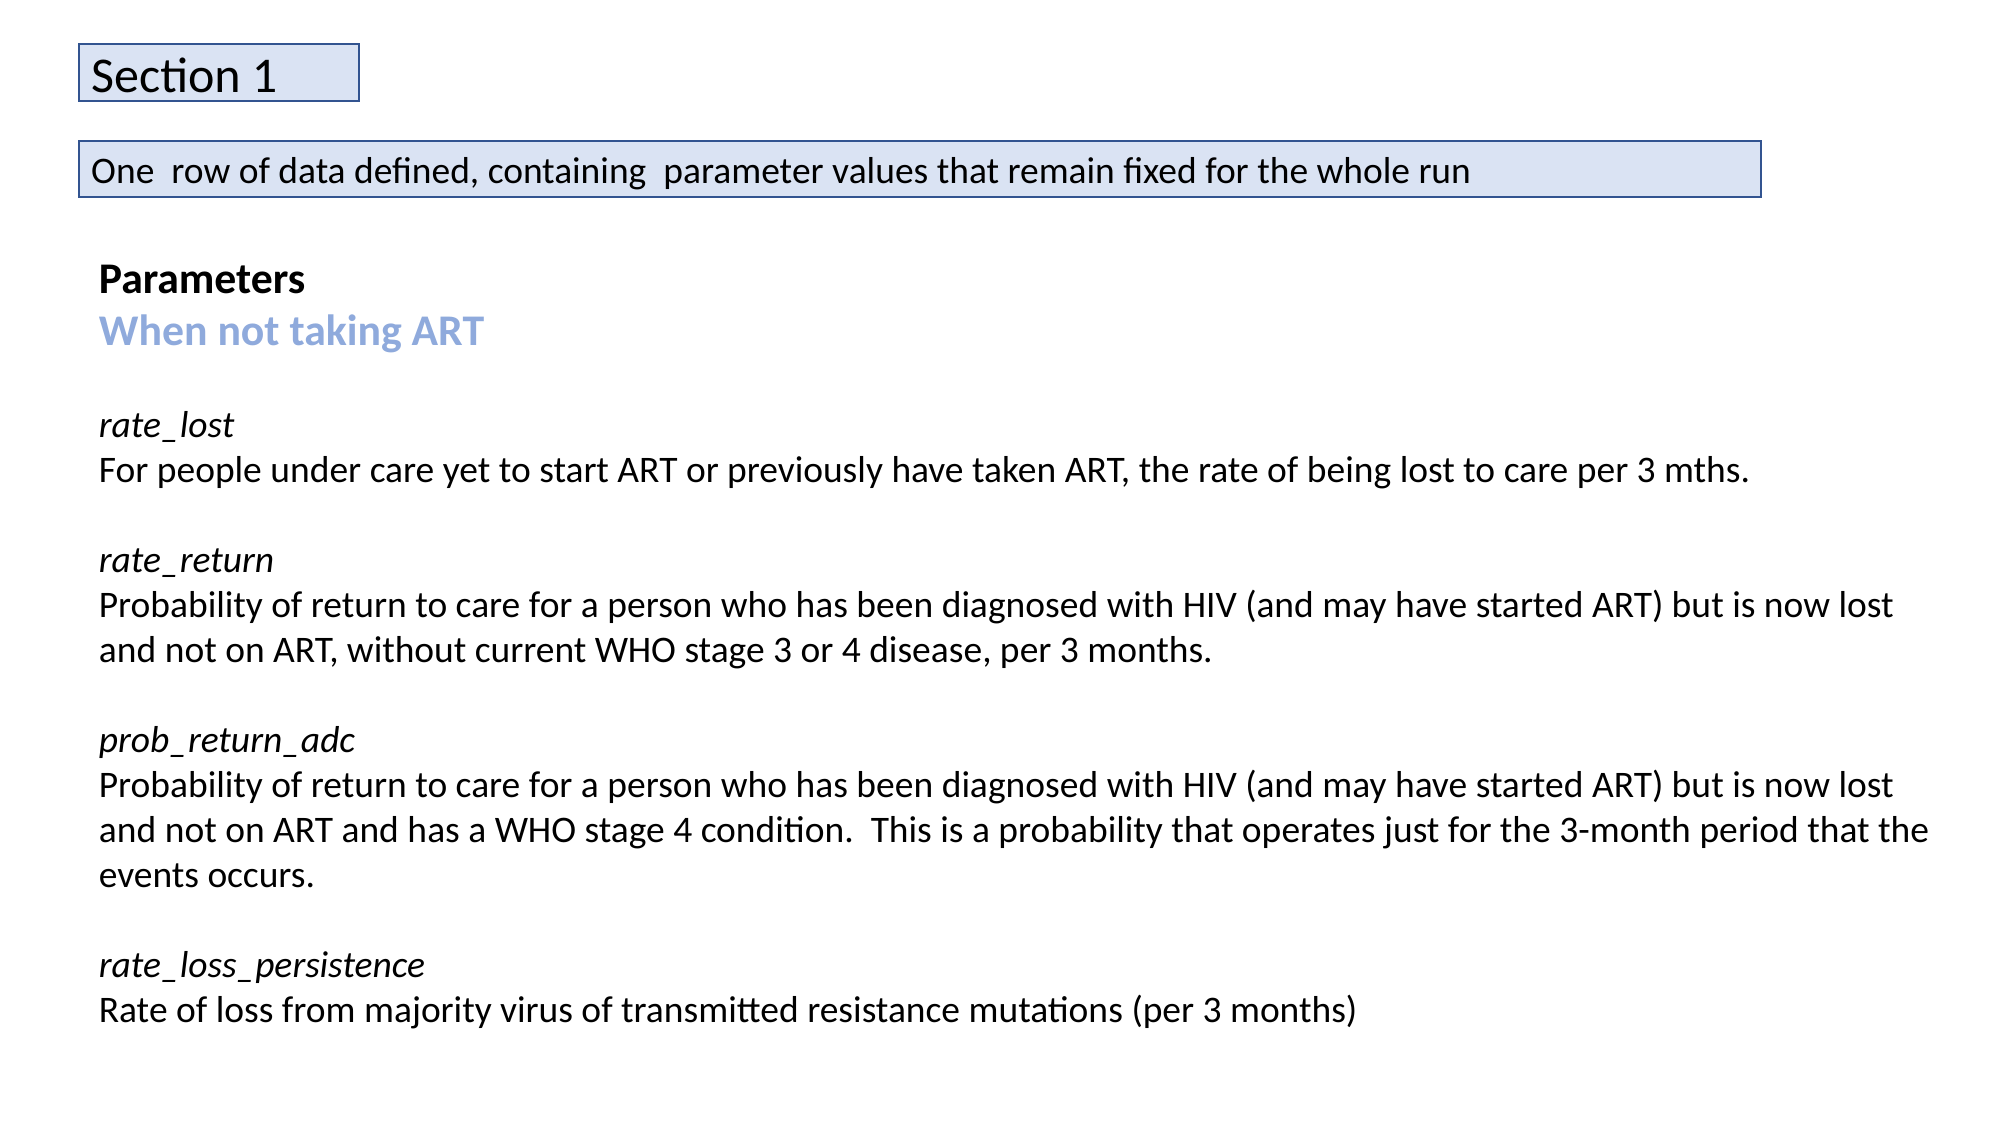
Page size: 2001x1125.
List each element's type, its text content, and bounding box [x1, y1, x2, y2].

text_box One row of data defined, containing parameter values that remain fixed for the whole run [78, 140, 1762, 198]
text_box Section 1 [78, 43, 360, 102]
text_box Parameters When not taking ART rate_lost For people under care yet to start ART or previously have taken ART, the rate of being lost to care per 3 mths. rate_return Probability of return to care for a person who has been diagnosed with HIV (and may have started ART) but is now lost and not on ART, without current WHO stage 3 or 4 disease, per 3 months. prob_return_adc Probability of return to care for a person who has been diagnosed with HIV (and may have started ART) but is now lost and not on ART and has a WHO stage 4 condition. This is a probability that operates just for the 3-month period that the events occurs. rate_loss_persistence Rate of loss from majority virus of transmitted resistance mutations (per 3 months) [84, 197, 1952, 1082]
